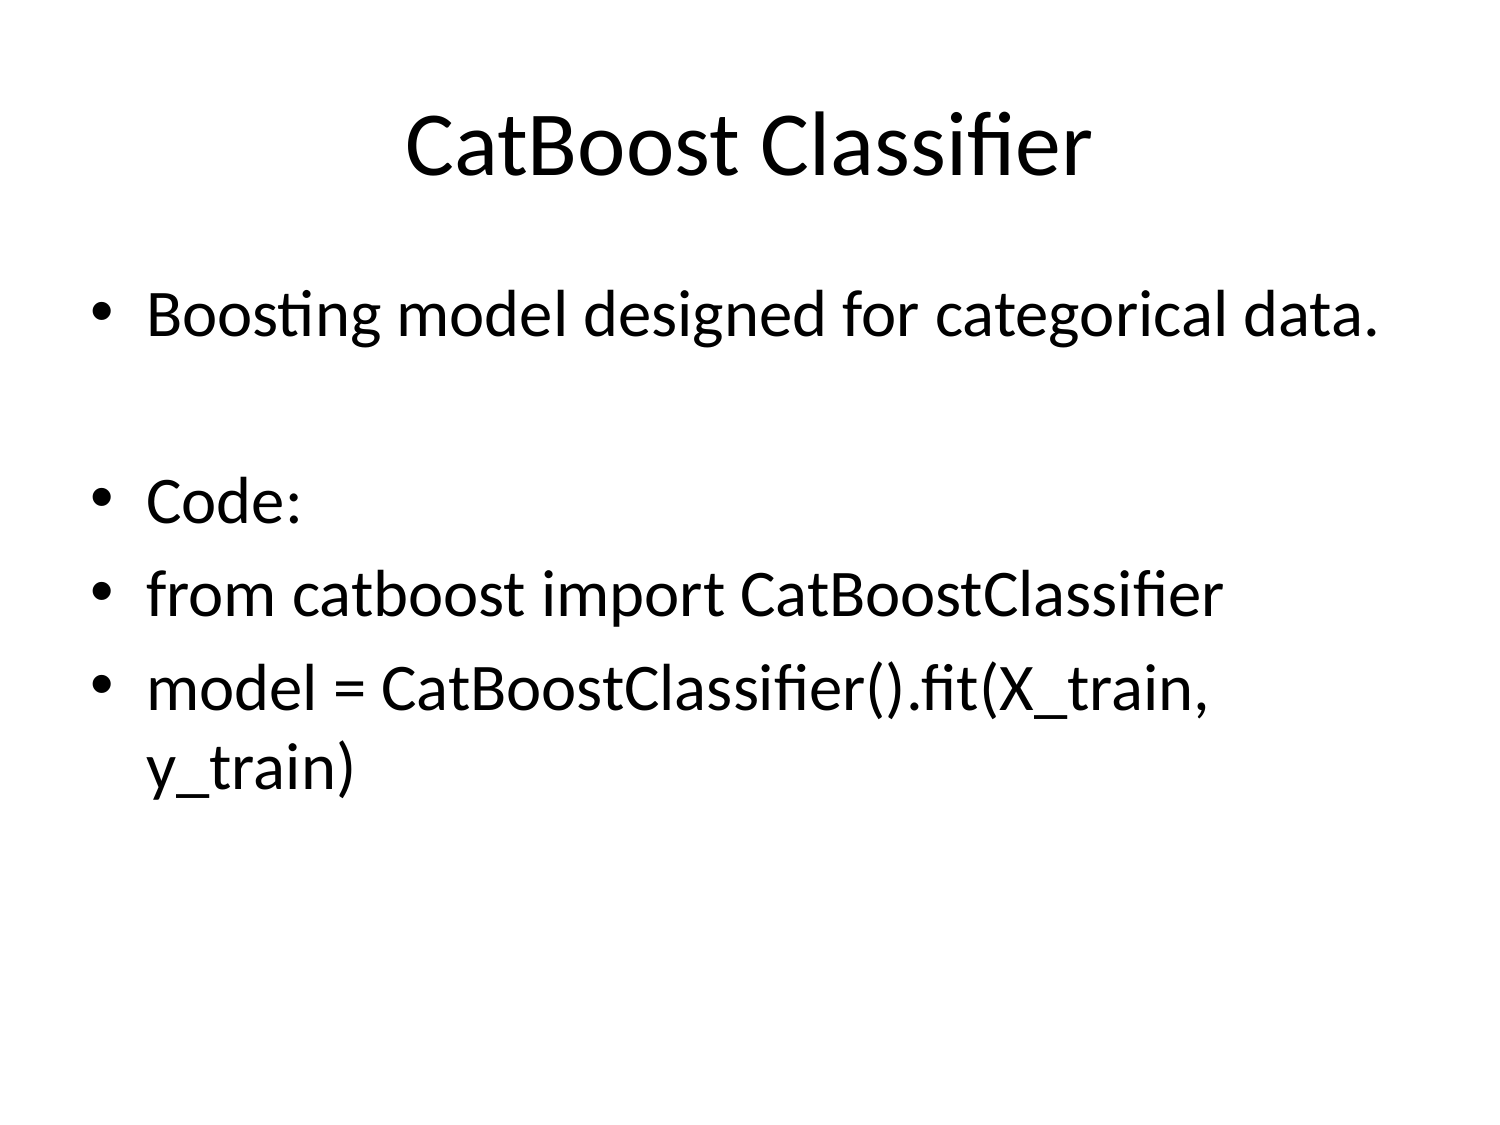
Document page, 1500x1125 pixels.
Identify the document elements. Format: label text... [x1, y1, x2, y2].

title CatBoost Classifier [75, 45, 1425, 233]
list Boosting model designed for categorical data. Code: from catboost import CatBoostClassifier model = CatBoostClassifier().fit(X_train, y_train) [75, 262, 1425, 1005]
